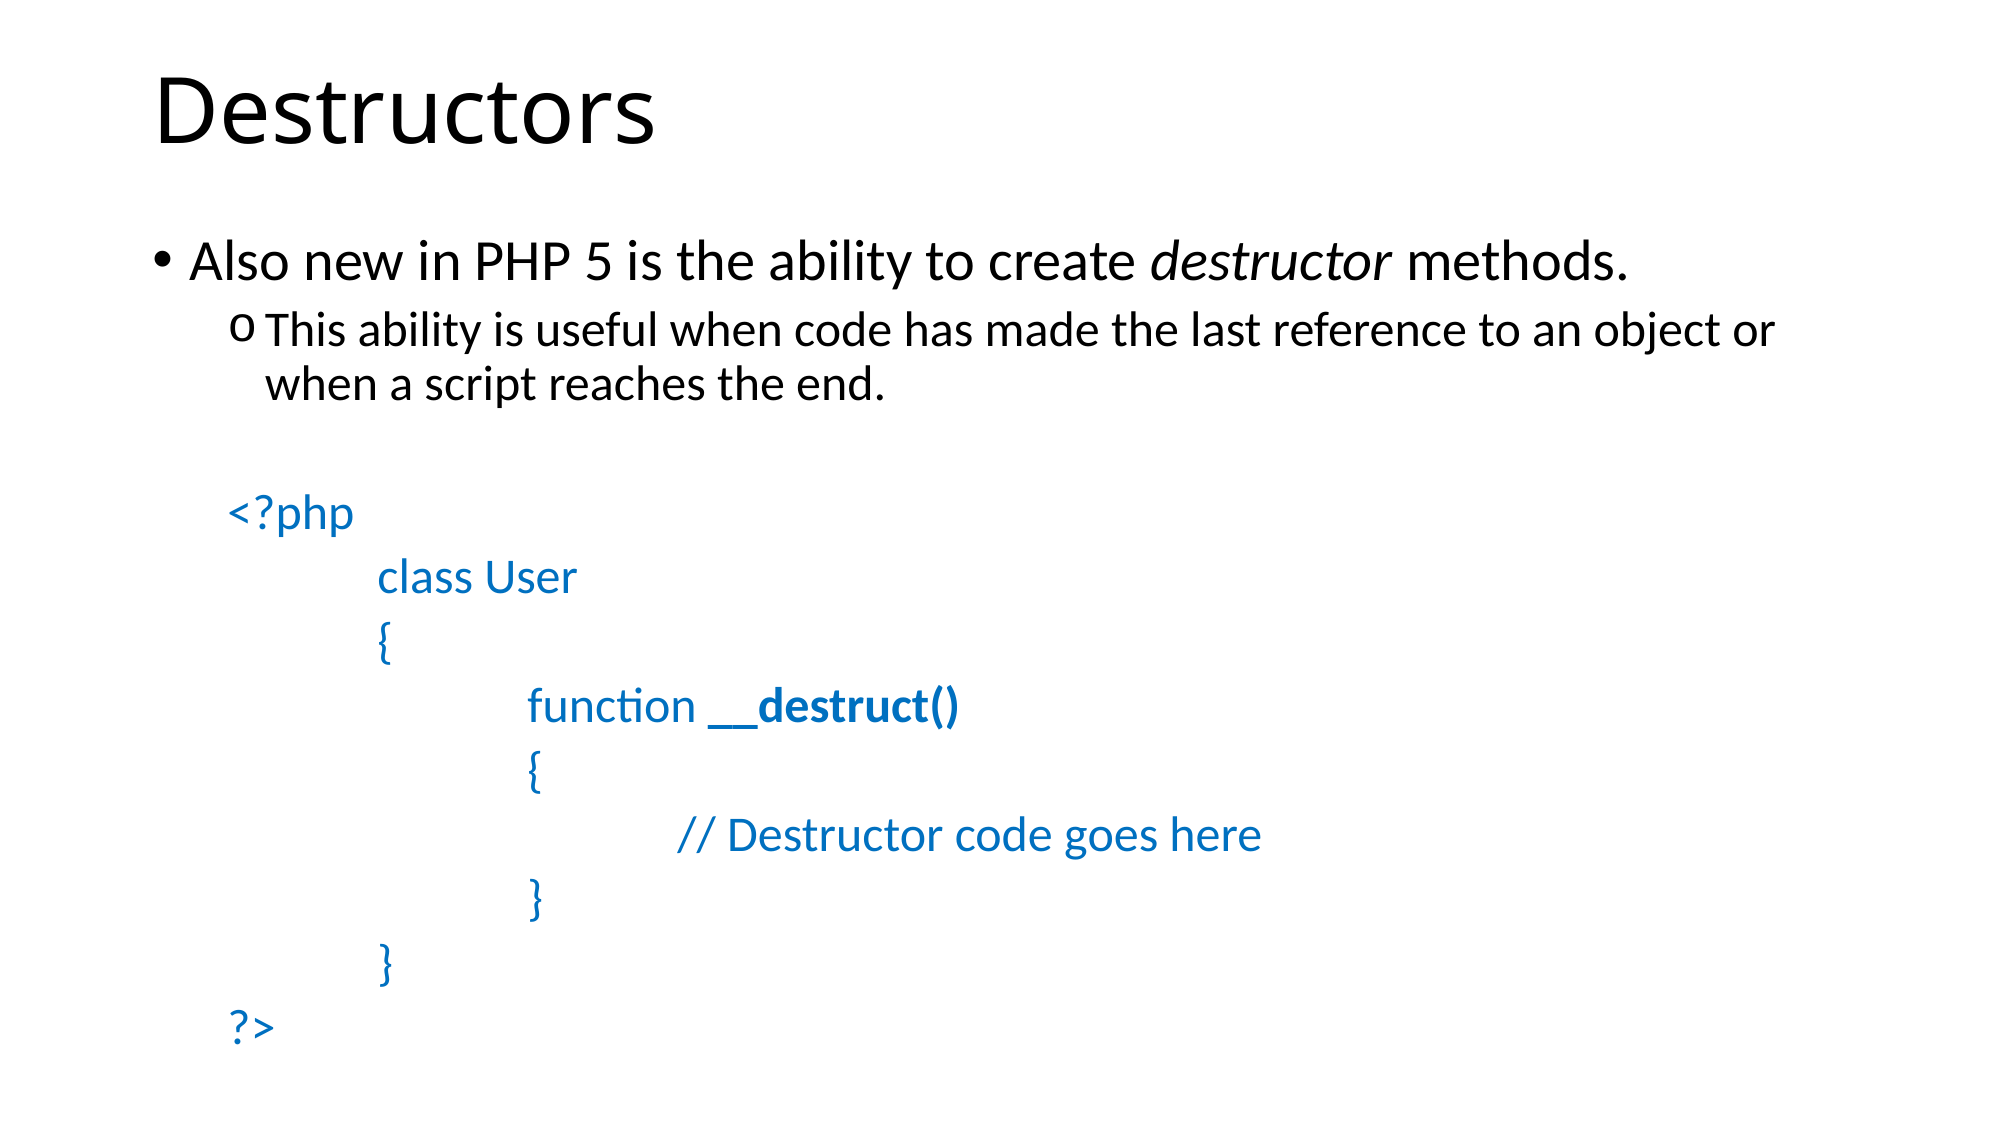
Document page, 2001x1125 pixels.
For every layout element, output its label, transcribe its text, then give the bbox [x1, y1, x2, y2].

title Destructors [137, 5, 1863, 222]
list Also new in PHP 5 is the ability to create destructor methods. This ability is useful when code has made the last reference to an object or when a script reaches the end. <?php class User { function __destruct() { // Destructor code goes here } } ?> [137, 222, 1863, 1125]
